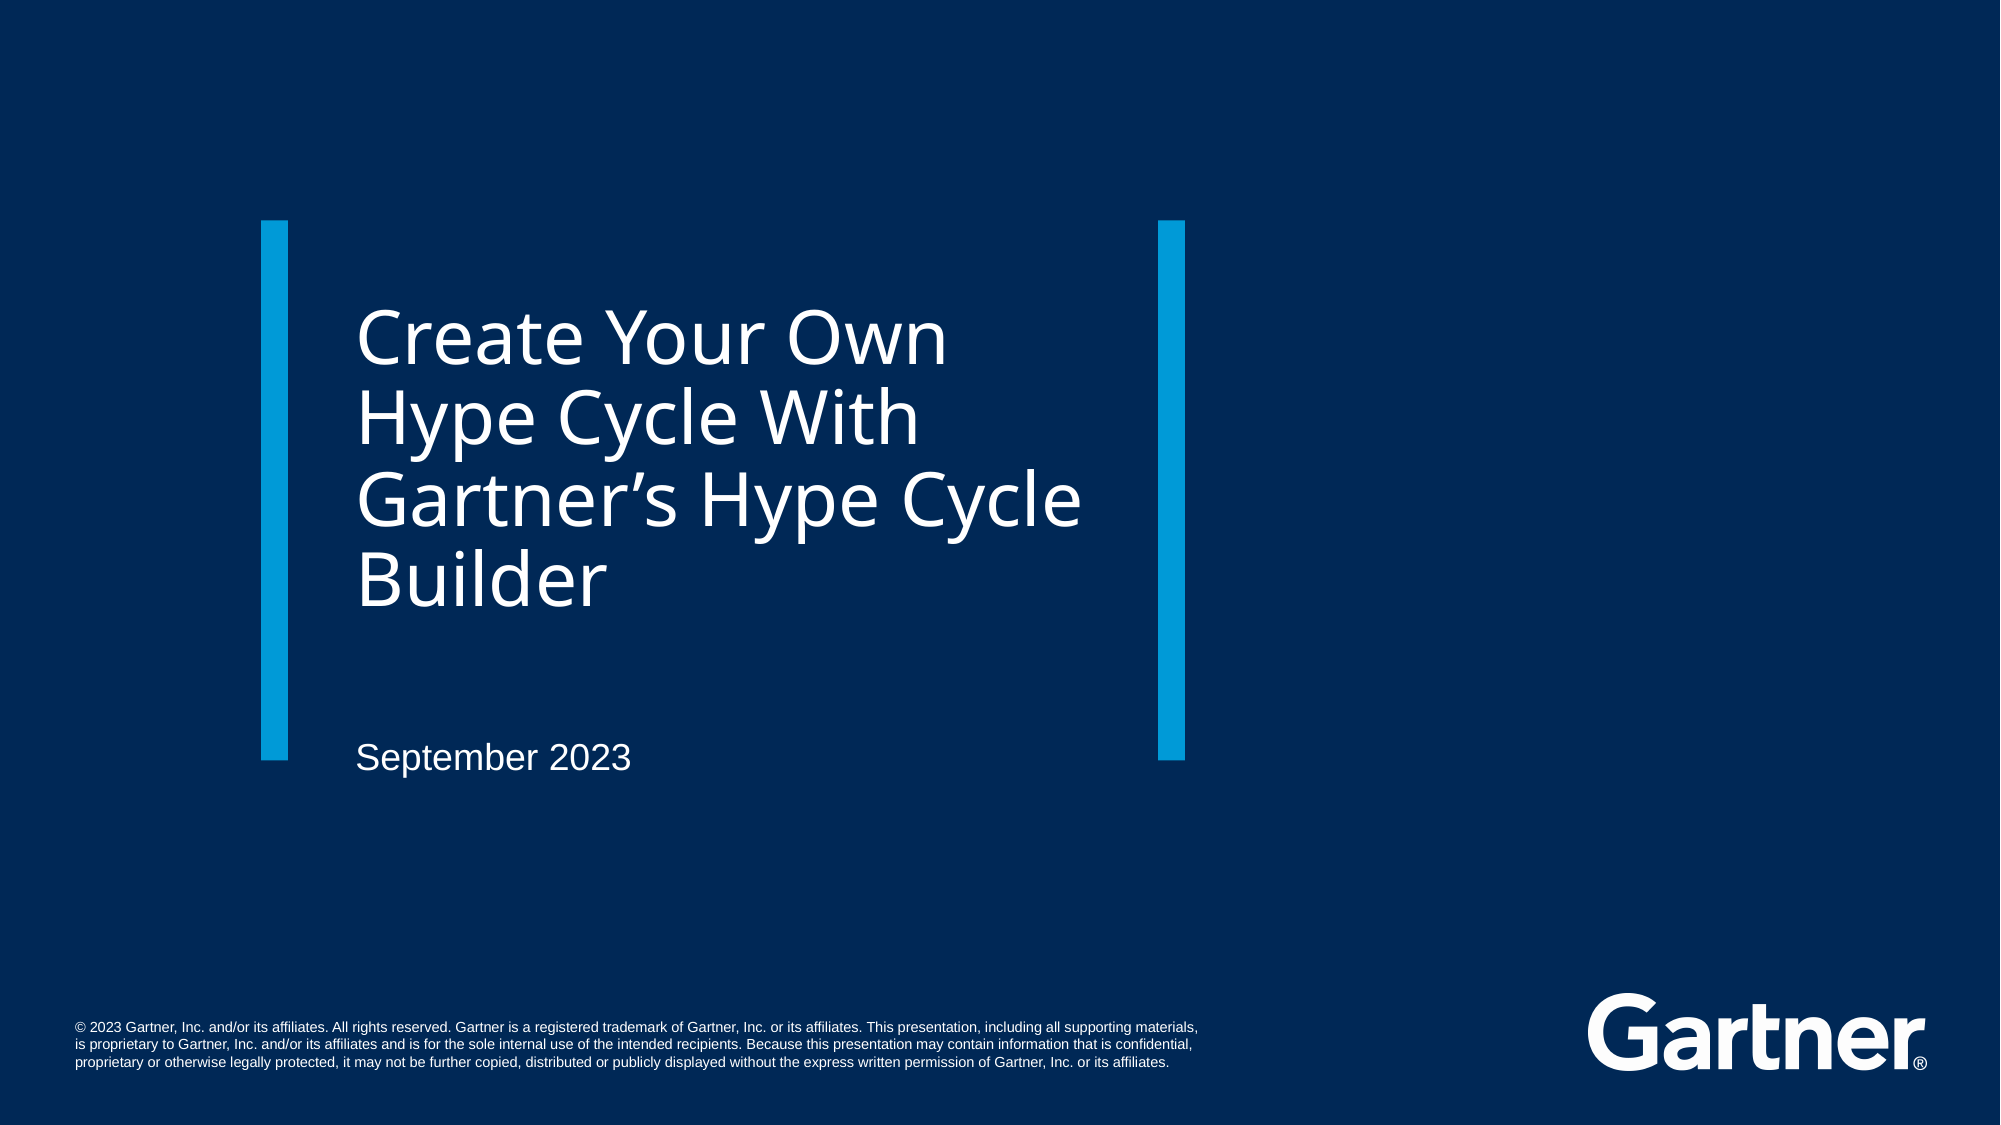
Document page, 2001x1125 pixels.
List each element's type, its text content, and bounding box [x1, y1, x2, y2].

picture [1588, 993, 1927, 1071]
title Create Your Own Hype Cycle With Gartner’s Hype Cycle Builder [355, 297, 1101, 625]
subtitle September 2023 [355, 732, 1101, 1125]
